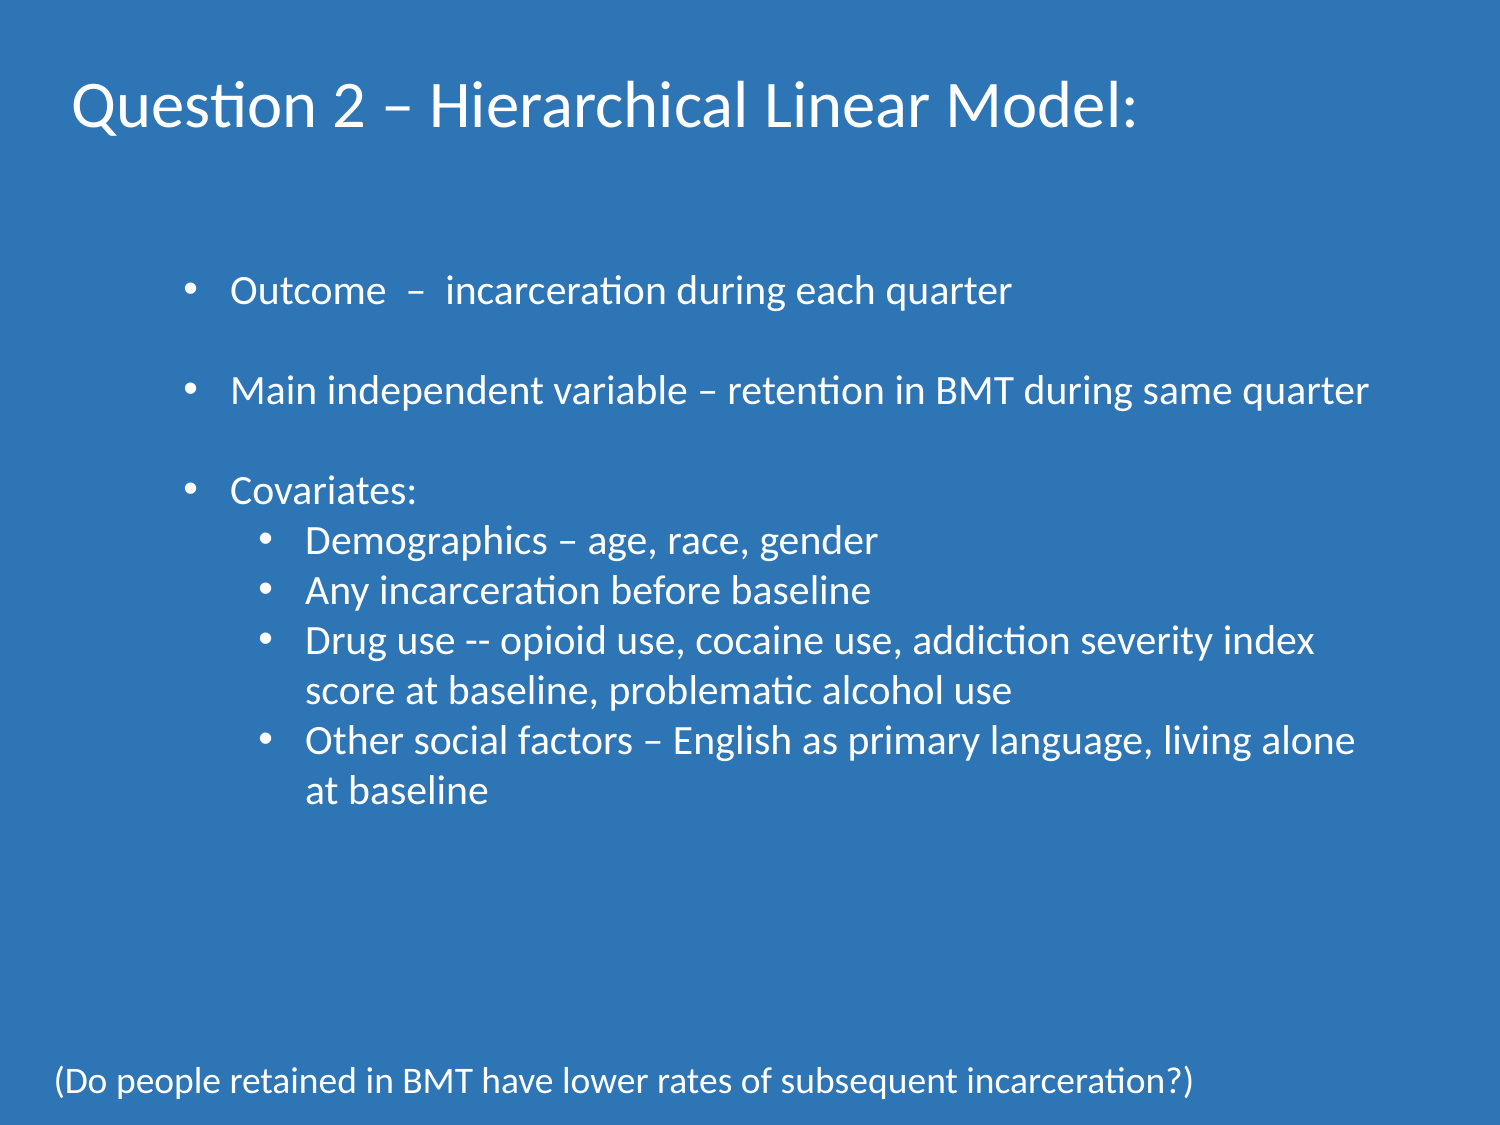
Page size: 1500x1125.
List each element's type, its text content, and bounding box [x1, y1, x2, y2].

text_box Outcome – incarceration during each quarter Main independent variable – retention in BMT during same quarter Covariates: Demographics – age, race, gender Any incarceration before baseline Drug use -- opioid use, cocaine use, addiction severity index score at baseline, problematic alcohol use Other social factors – English as primary language, living alone at baseline [168, 255, 1389, 911]
text_box (Do people retained in BMT have lower rates of subsequent incarceration?) [38, 1048, 1462, 1109]
text_box Question 2 – Hierarchical Linear Model: [57, 53, 1500, 148]
